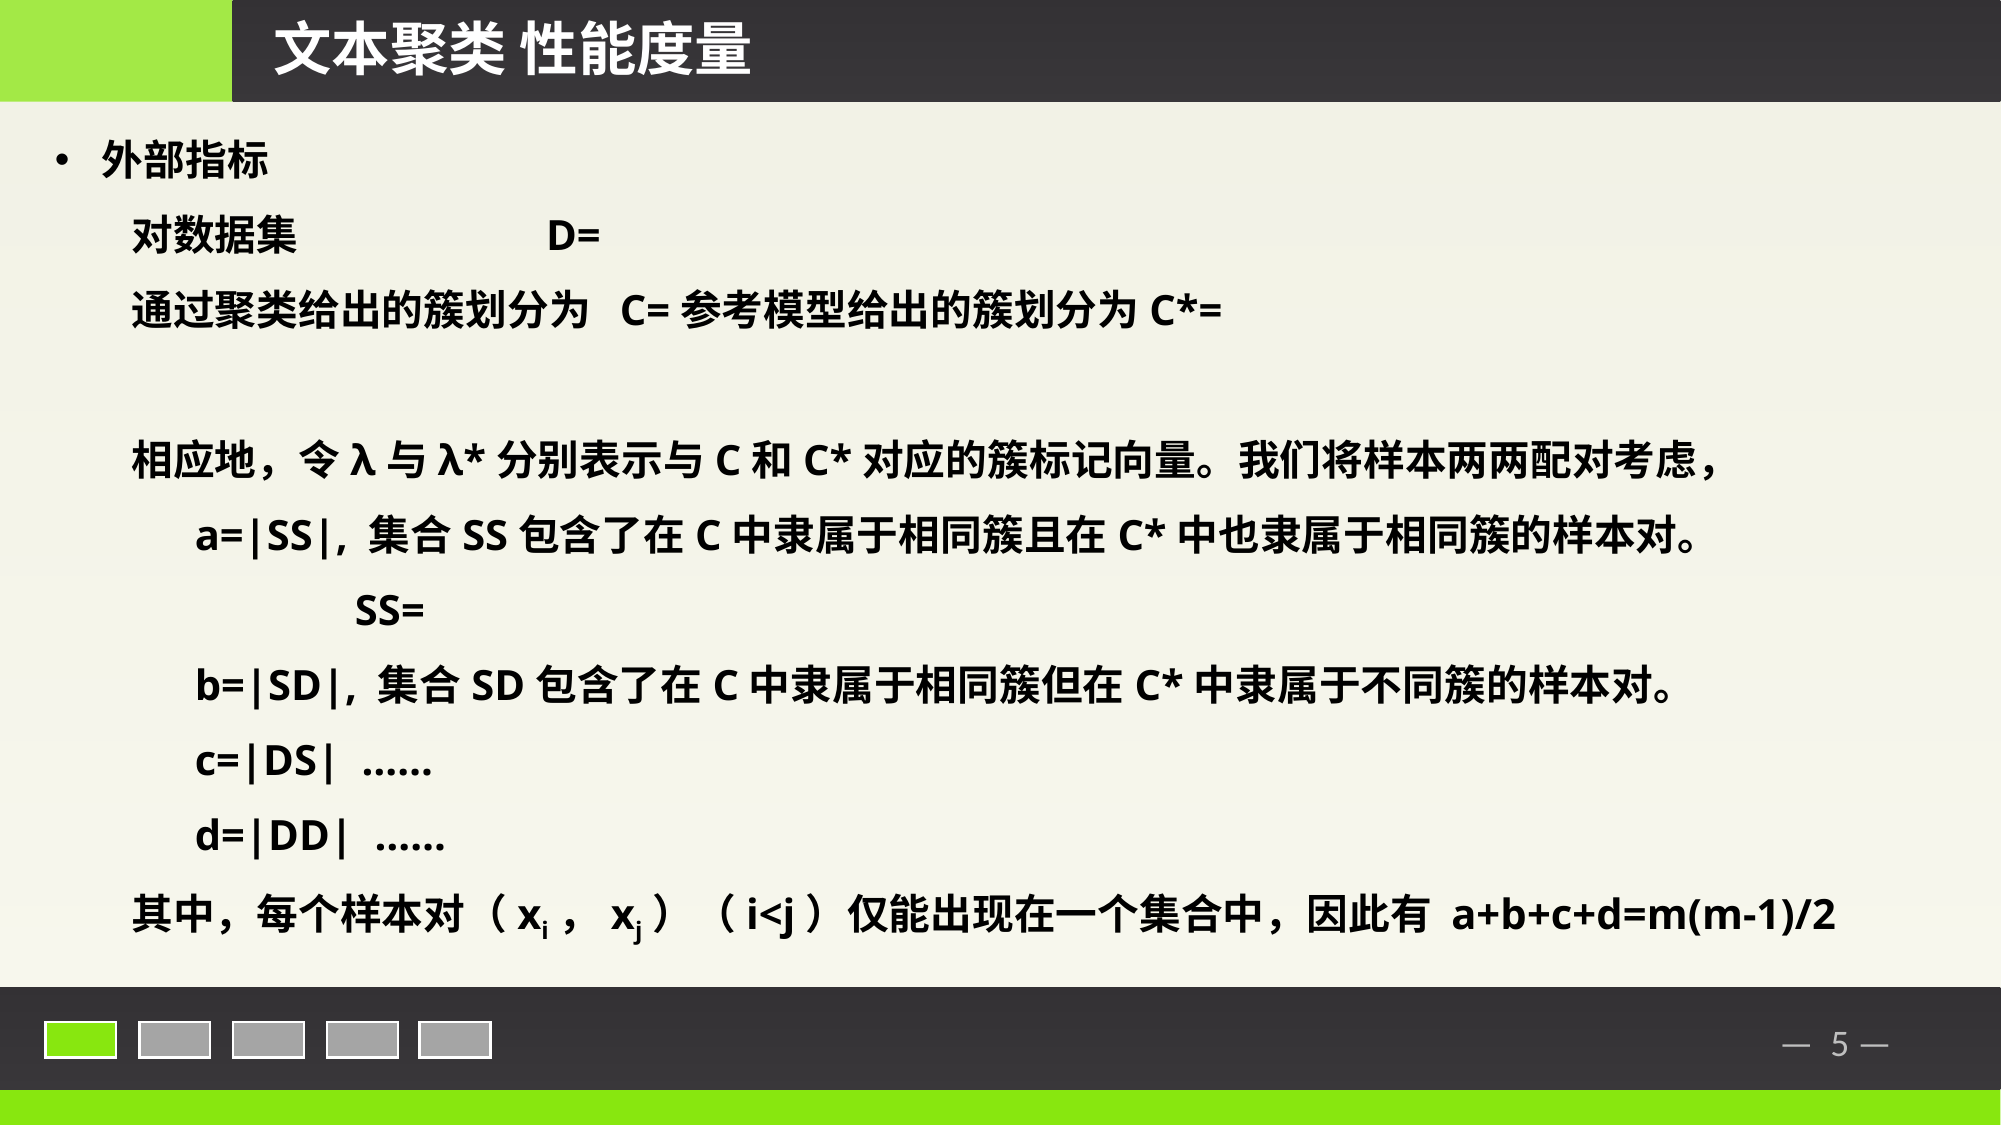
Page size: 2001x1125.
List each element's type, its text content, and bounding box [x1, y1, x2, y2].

text_box [327, 1022, 398, 1058]
text_box 文本聚类 性能度量 [258, 4, 1216, 90]
text_box [233, 1022, 304, 1058]
text_box [232, 0, 2001, 102]
text_box [40, 187, 1921, 385]
text_box [139, 1022, 211, 1058]
text_box [419, 1022, 491, 1058]
text_box [0, 0, 232, 102]
text_box [45, 1022, 117, 1058]
